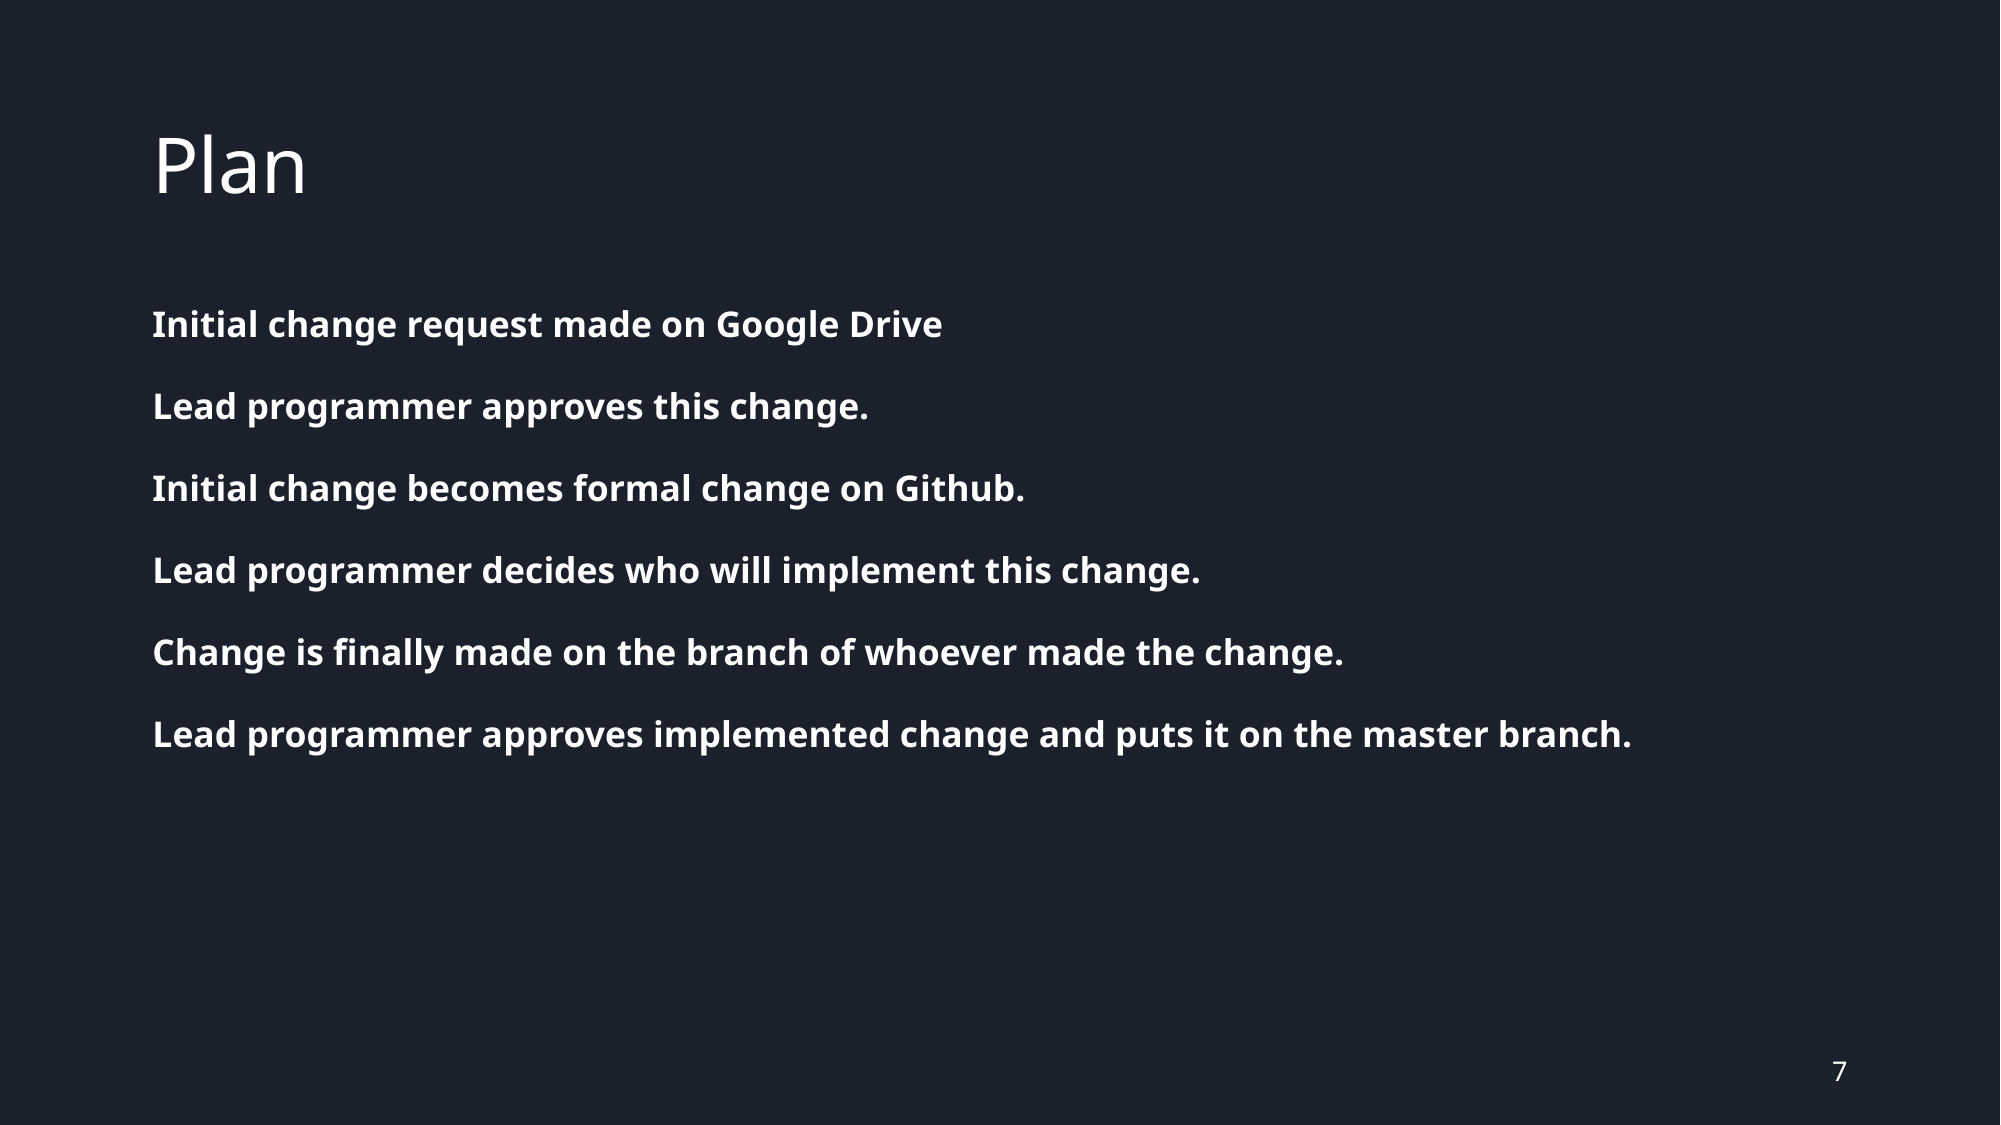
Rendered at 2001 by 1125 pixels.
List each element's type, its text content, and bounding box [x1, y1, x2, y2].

slide_number ‹#› [1412, 1042, 1863, 1103]
title Plan [137, 59, 1863, 278]
list Initial change request made on Google Drive Lead programmer approves this change. Initial change becomes formal change on Github. Lead programmer decides who will implement this change. Change is finally made on the branch of whoever made the change. Lead programmer approves implemented change and puts it on the master branch. [137, 299, 1863, 1014]
